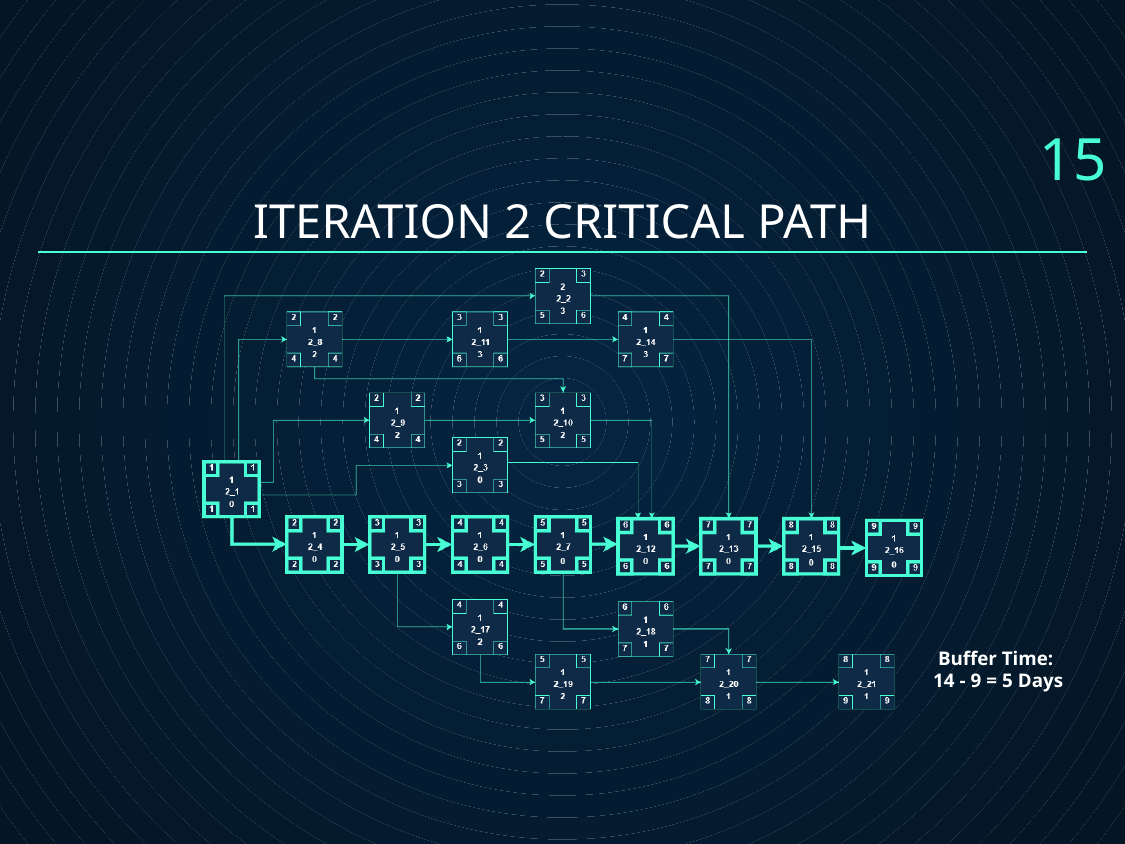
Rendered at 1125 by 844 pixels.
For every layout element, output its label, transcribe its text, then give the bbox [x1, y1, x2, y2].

title ITERATION 2 CRITICAL PATH [38, 184, 1087, 251]
subtitle Buffer Time: 14 - 9 = 5 Days [927, 635, 1079, 710]
picture [202, 268, 923, 710]
title 15 [972, 110, 1118, 186]
